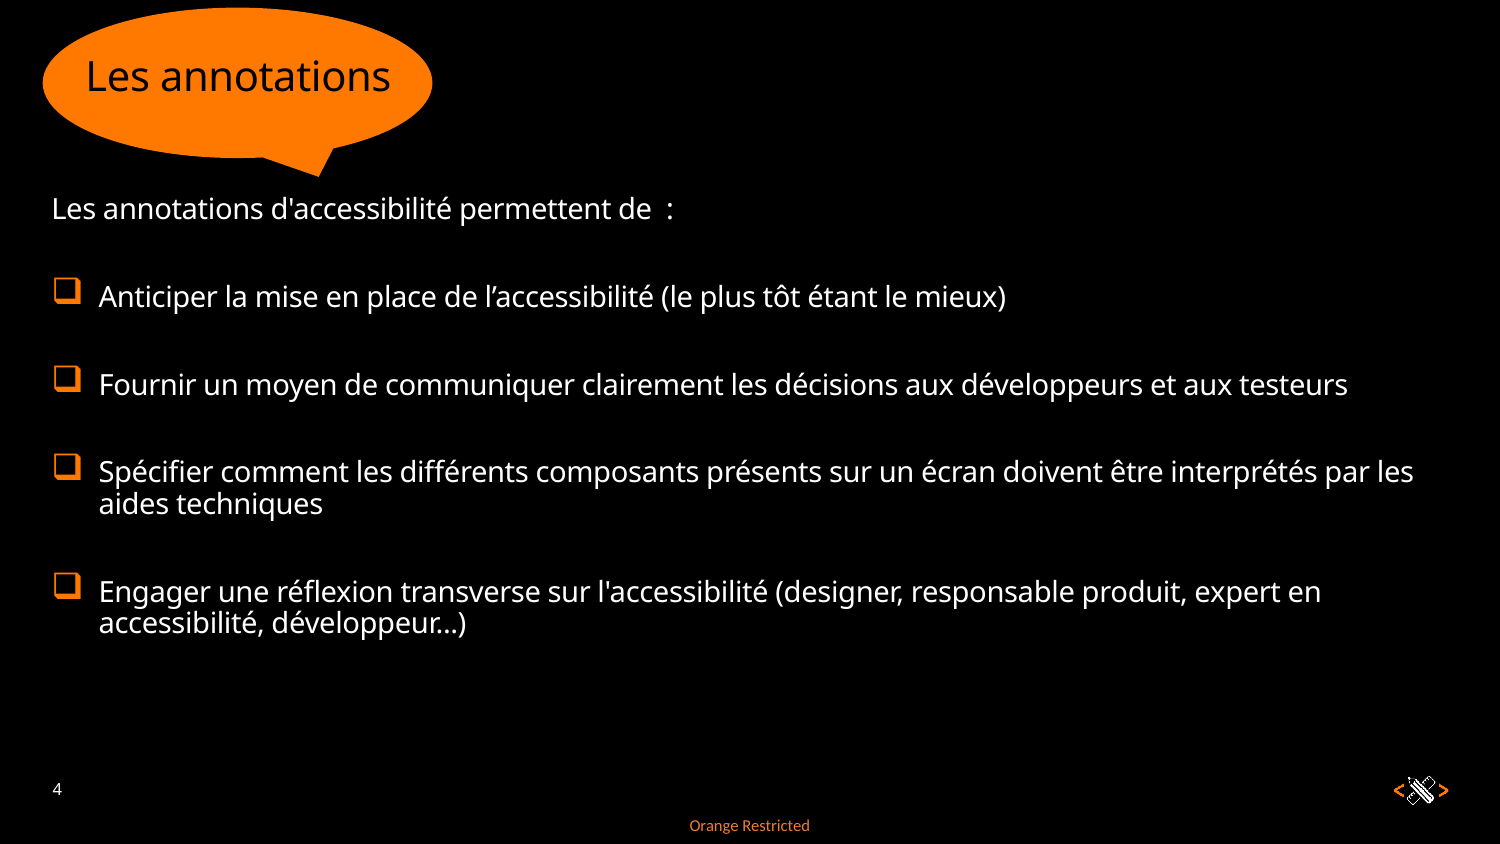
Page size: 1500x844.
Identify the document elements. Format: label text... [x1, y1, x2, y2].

list Les annotations d'accessibilité permettent de : Anticiper la mise en place de l’accessibilité (le plus tôt étant le mieux) Fournir un moyen de communiquer clairement les décisions aux développeurs et aux testeurs Spécifier comment les différents composants présents sur un écran doivent être interprétés par les aides techniques Engager une réflexion transverse sur l'accessibilité (designer, responsable produit, expert en accessibilité, développeur...) [51, 194, 1449, 747]
picture [1393, 774, 1449, 806]
title Les annotations [85, 55, 1483, 178]
text_box [40, 5, 422, 132]
